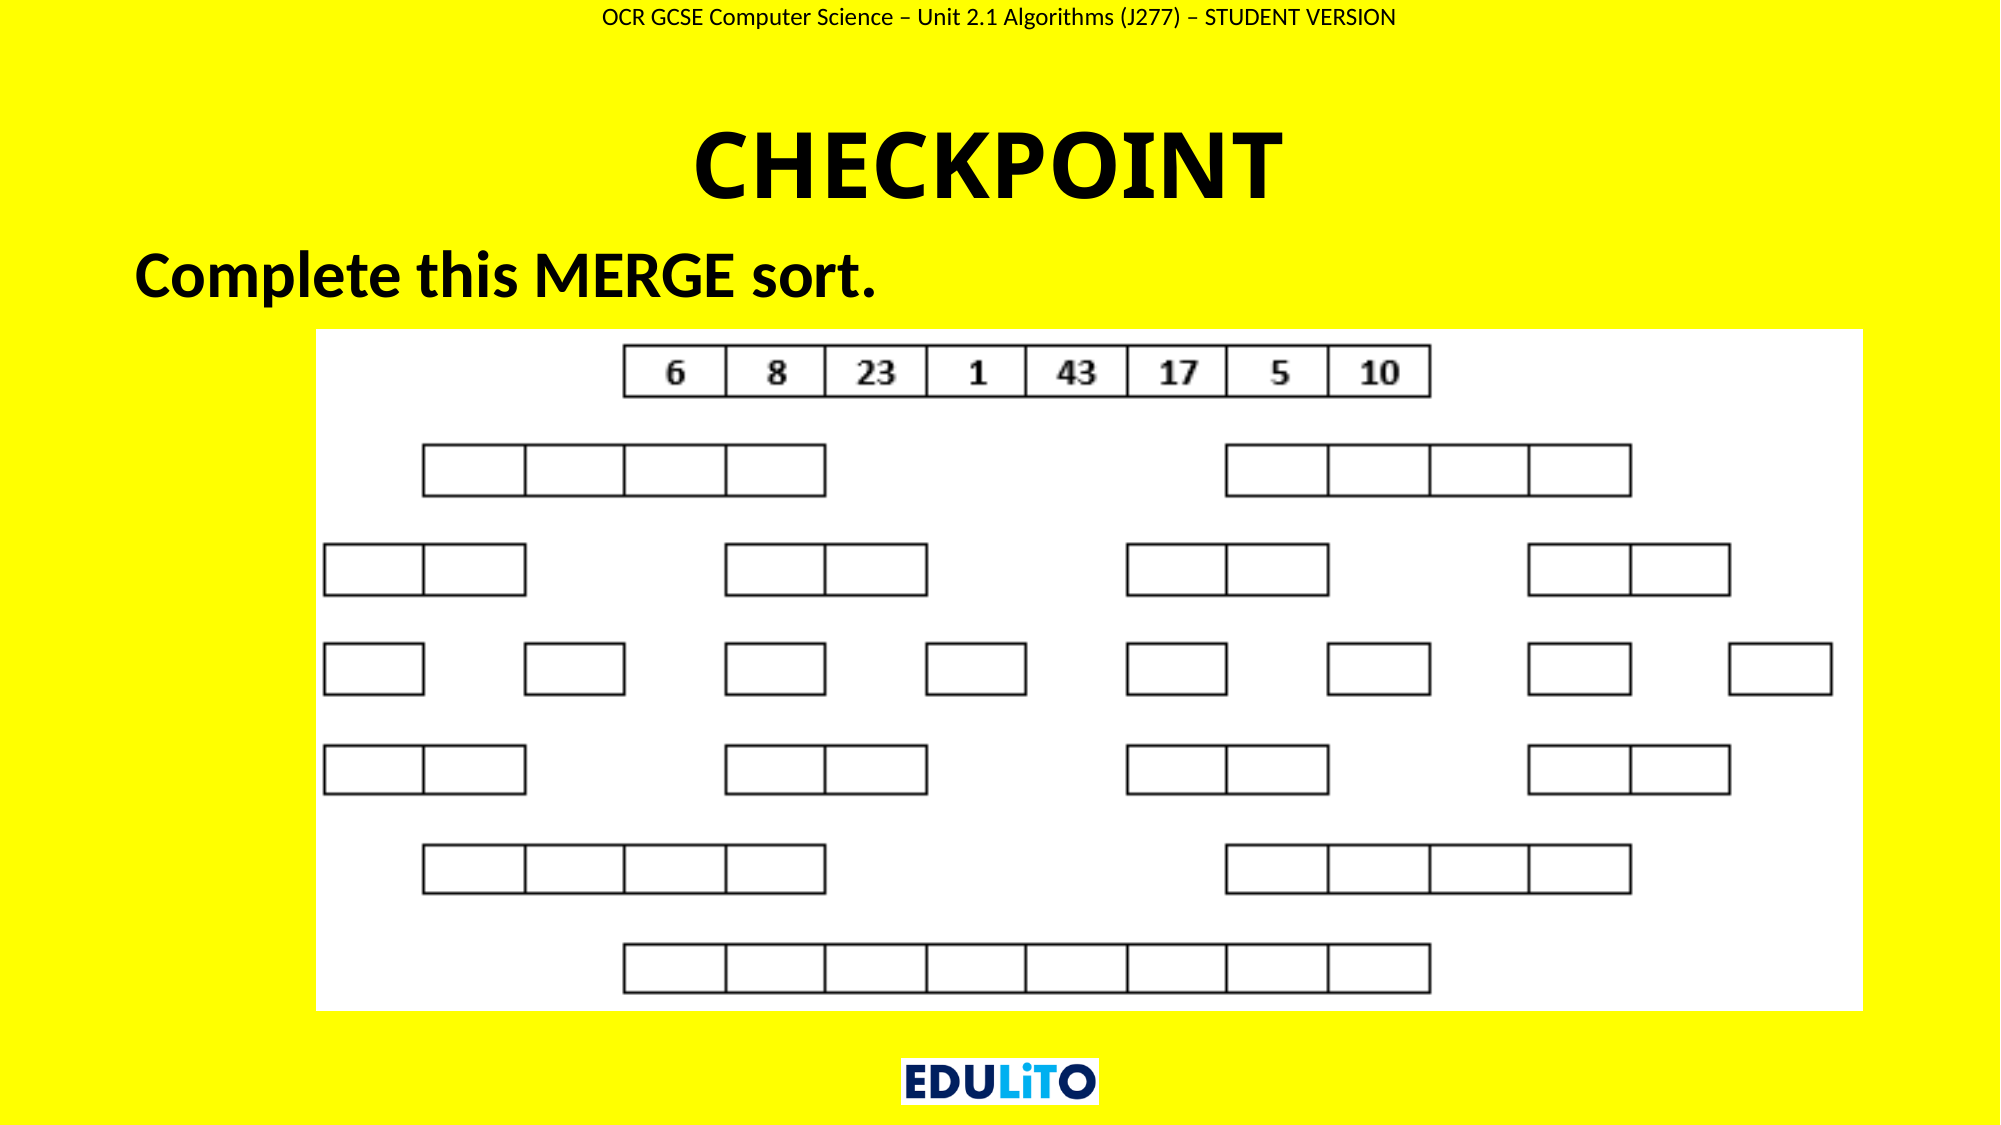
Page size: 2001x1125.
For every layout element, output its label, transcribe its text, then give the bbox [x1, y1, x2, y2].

title CHECKPOINT [137, 59, 1863, 278]
list Complete this MERGE sort. [120, 232, 1846, 323]
picture [901, 1058, 1099, 1105]
picture [316, 329, 1863, 1011]
